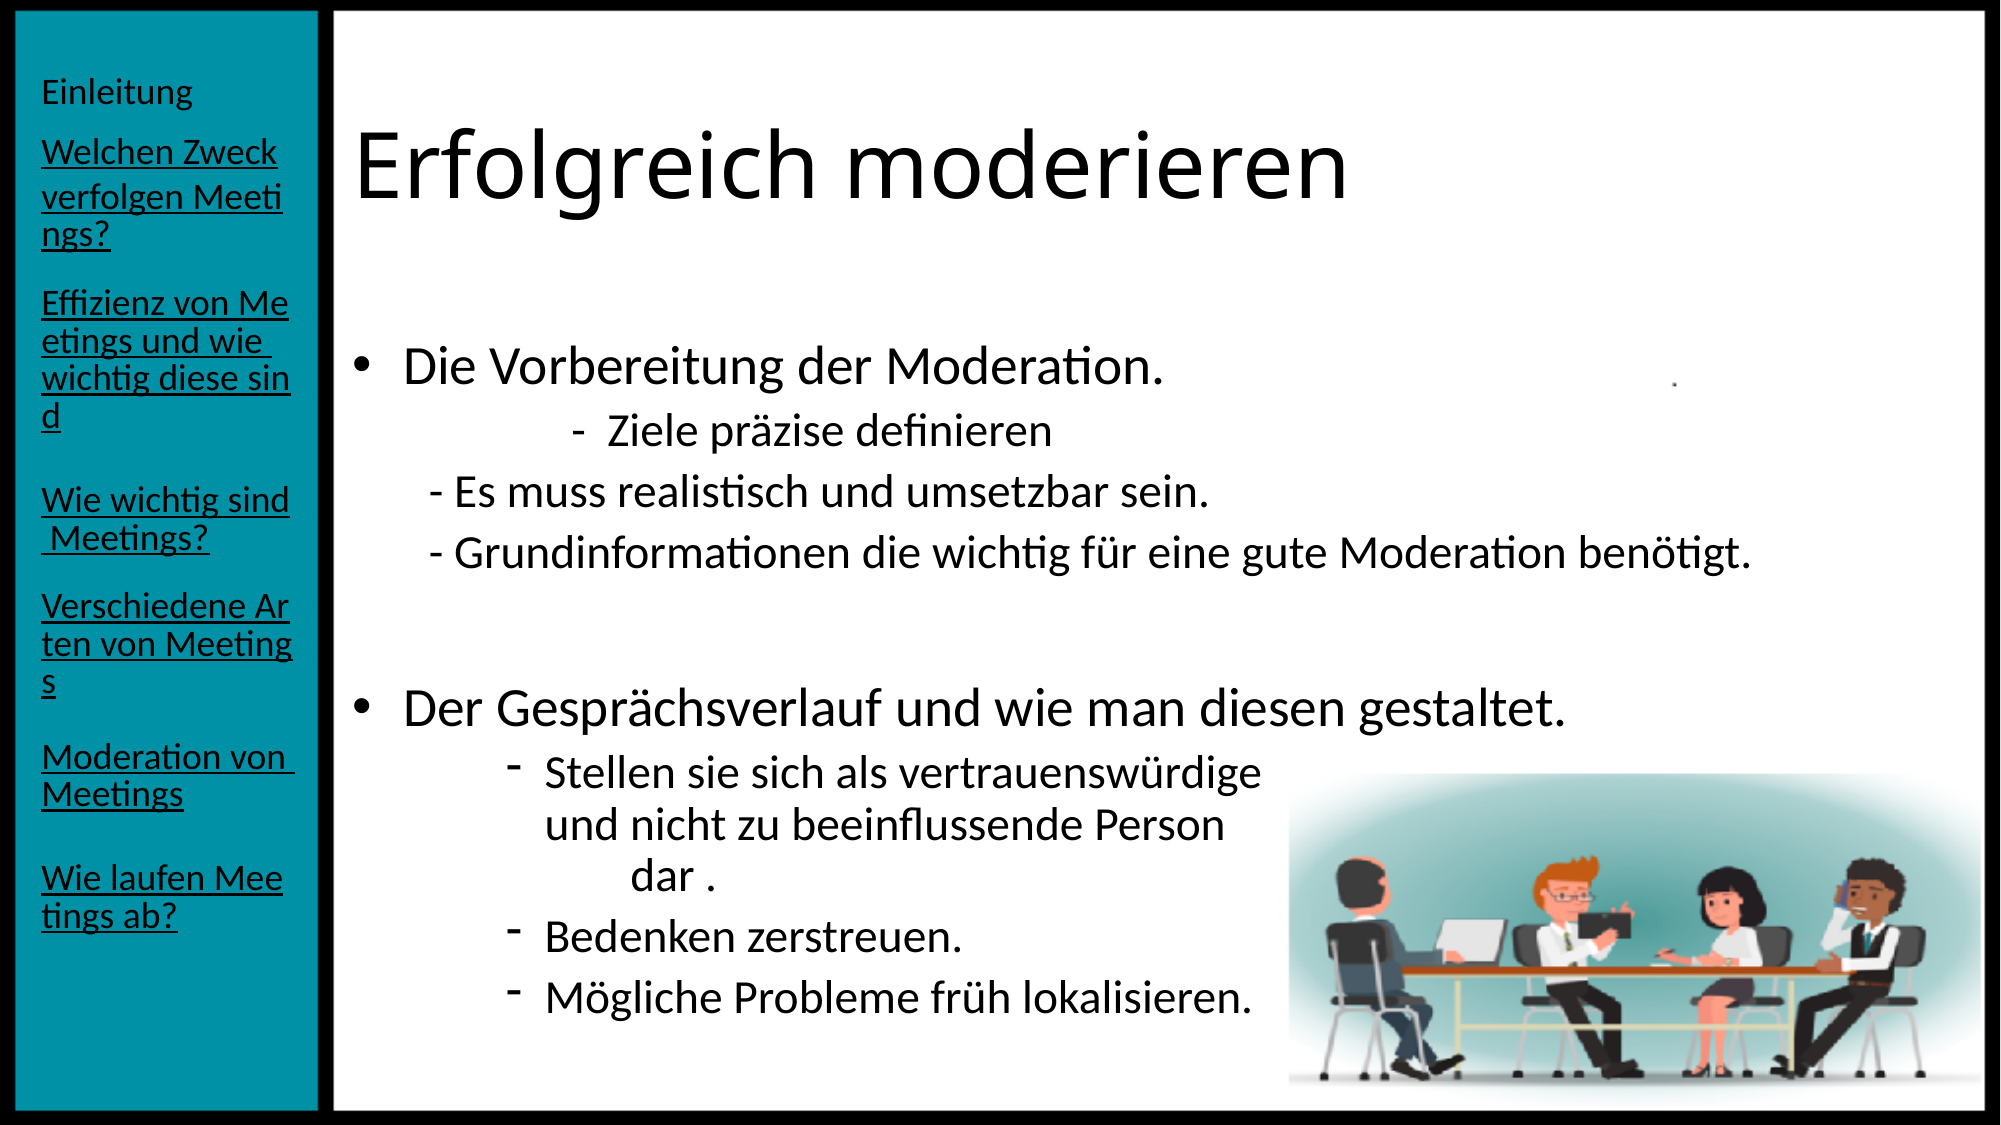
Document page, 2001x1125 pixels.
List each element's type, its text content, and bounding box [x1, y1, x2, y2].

list Die Vorbereitung der Moderation. - Ziele präzise definieren - Es muss realistisch und umsetzbar sein. - Grundinformationen die wichtig für eine gute Moderation benötigt. Der Gesprächsverlauf und wie man diesen gestaltet. Stellen sie sich als vertrauenswürdige und nicht zu beeinflussende Person dar . Bedenken zerstreuen. Mögliche Probleme früh lokalisieren. [337, 328, 1863, 1043]
title Erfolgreich moderieren [337, 59, 1863, 278]
picture [0, 0, 2001, 1125]
